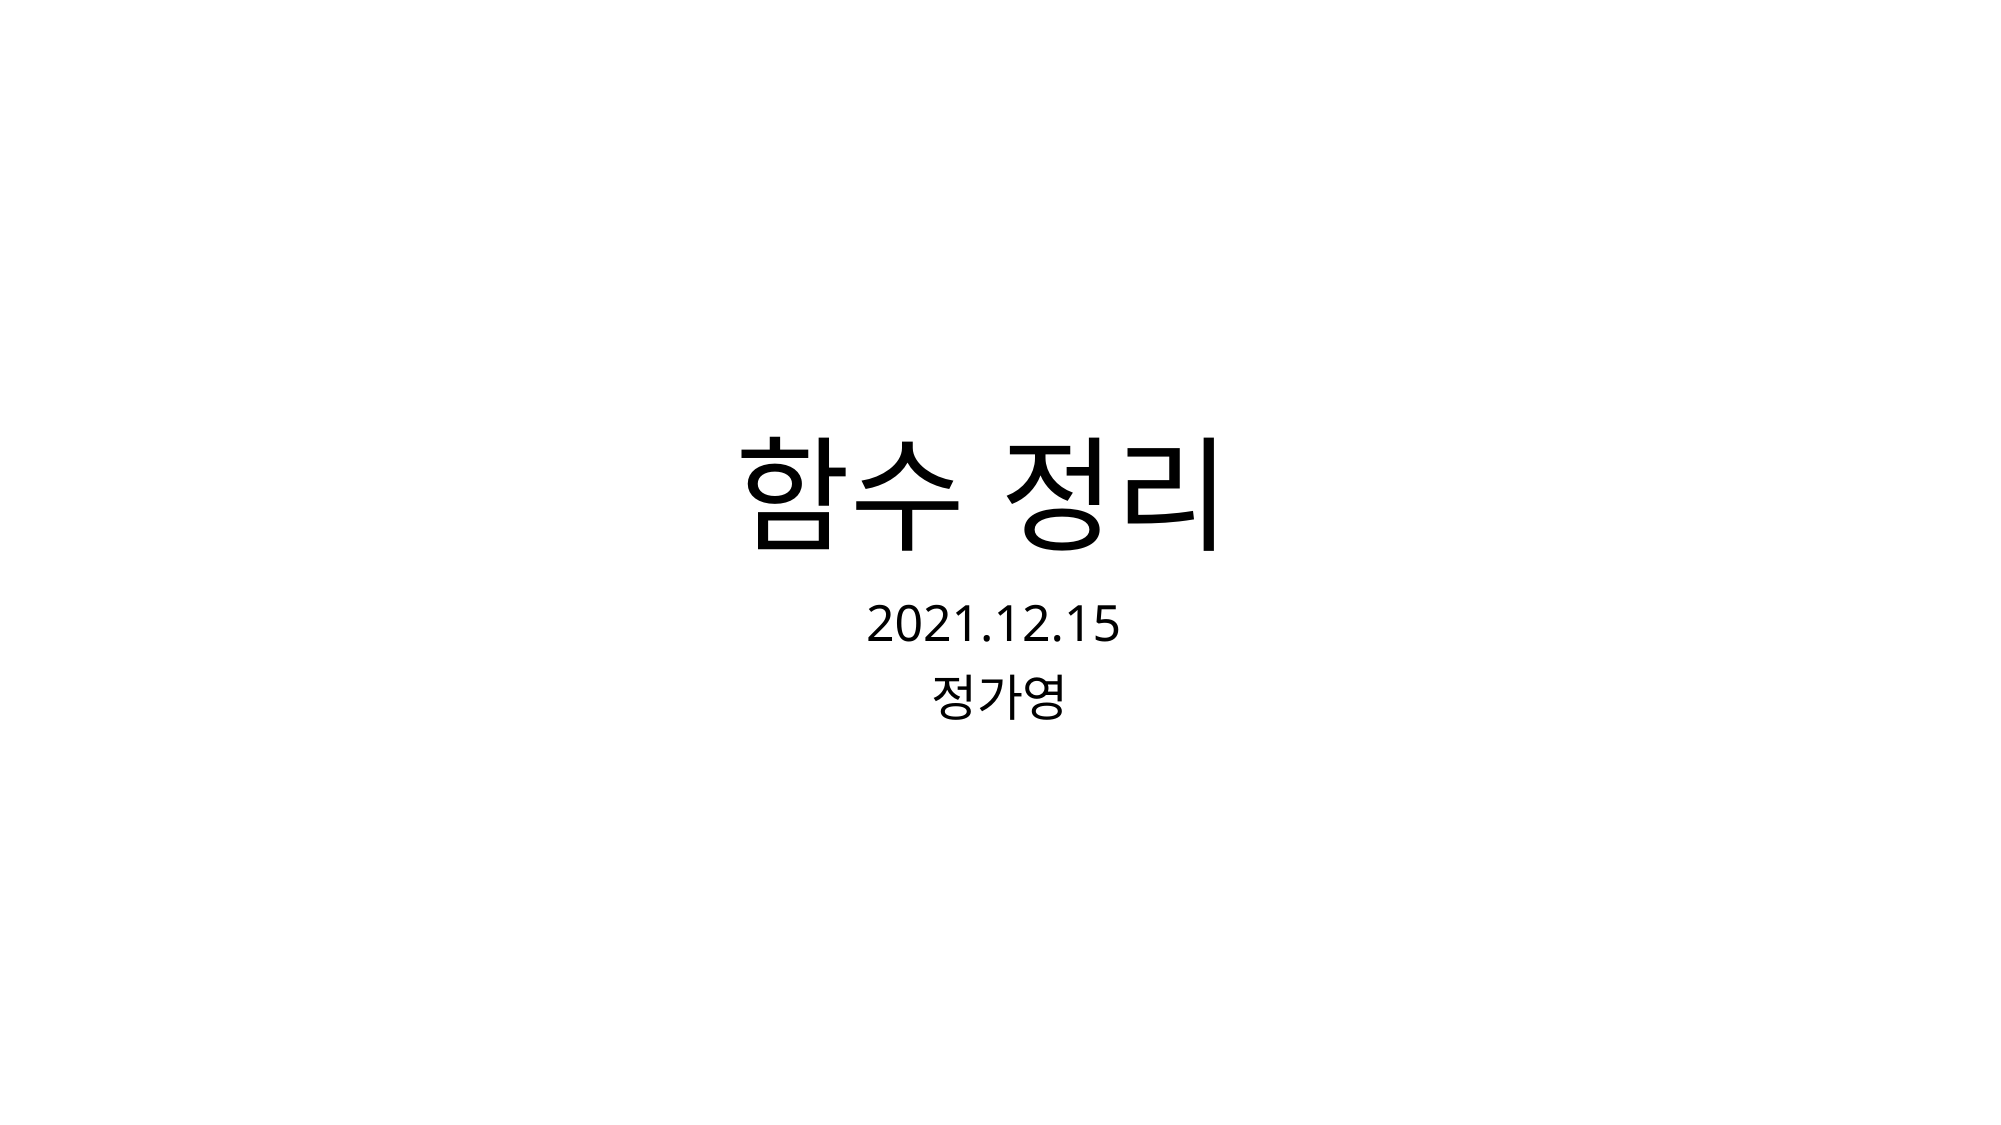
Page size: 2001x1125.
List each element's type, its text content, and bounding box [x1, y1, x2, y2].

title 함수 정리 [249, 184, 1750, 576]
subtitle 2021.12.15 정가영 [249, 590, 1750, 863]
